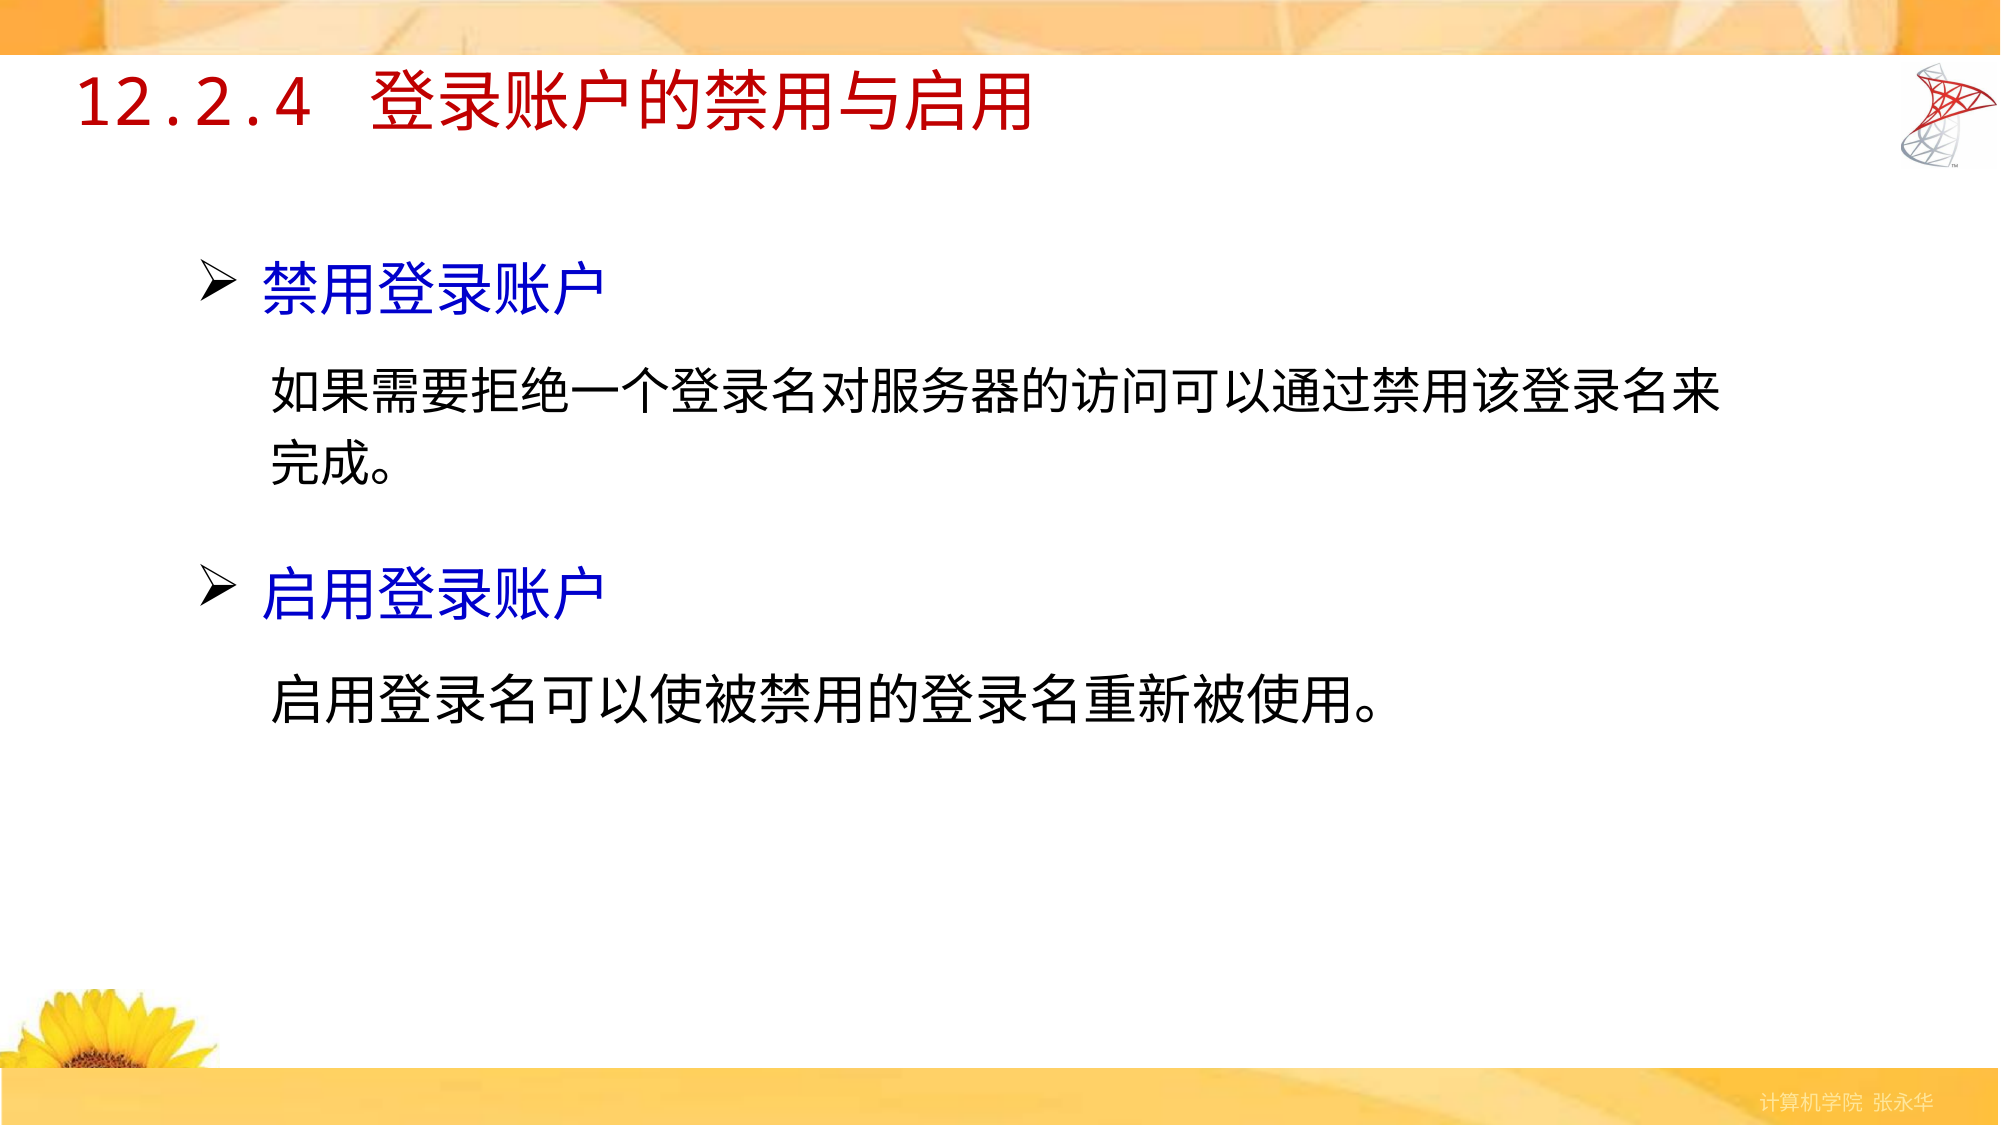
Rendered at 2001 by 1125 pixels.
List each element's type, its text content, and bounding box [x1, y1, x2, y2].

picture [0, 989, 1998, 1125]
text_box 启用登录账户 启用登录名可以使被禁用的登录名重新被使用。 [180, 536, 1716, 922]
picture [1901, 62, 1997, 169]
title 12.2.4 登录账户的禁用与启用 [59, 59, 1784, 148]
picture [0, 0, 2001, 55]
list 禁用登录账户 如果需要拒绝一个登录名对服务器的访问可以通过禁用该登录名来完成。 [180, 231, 1763, 516]
